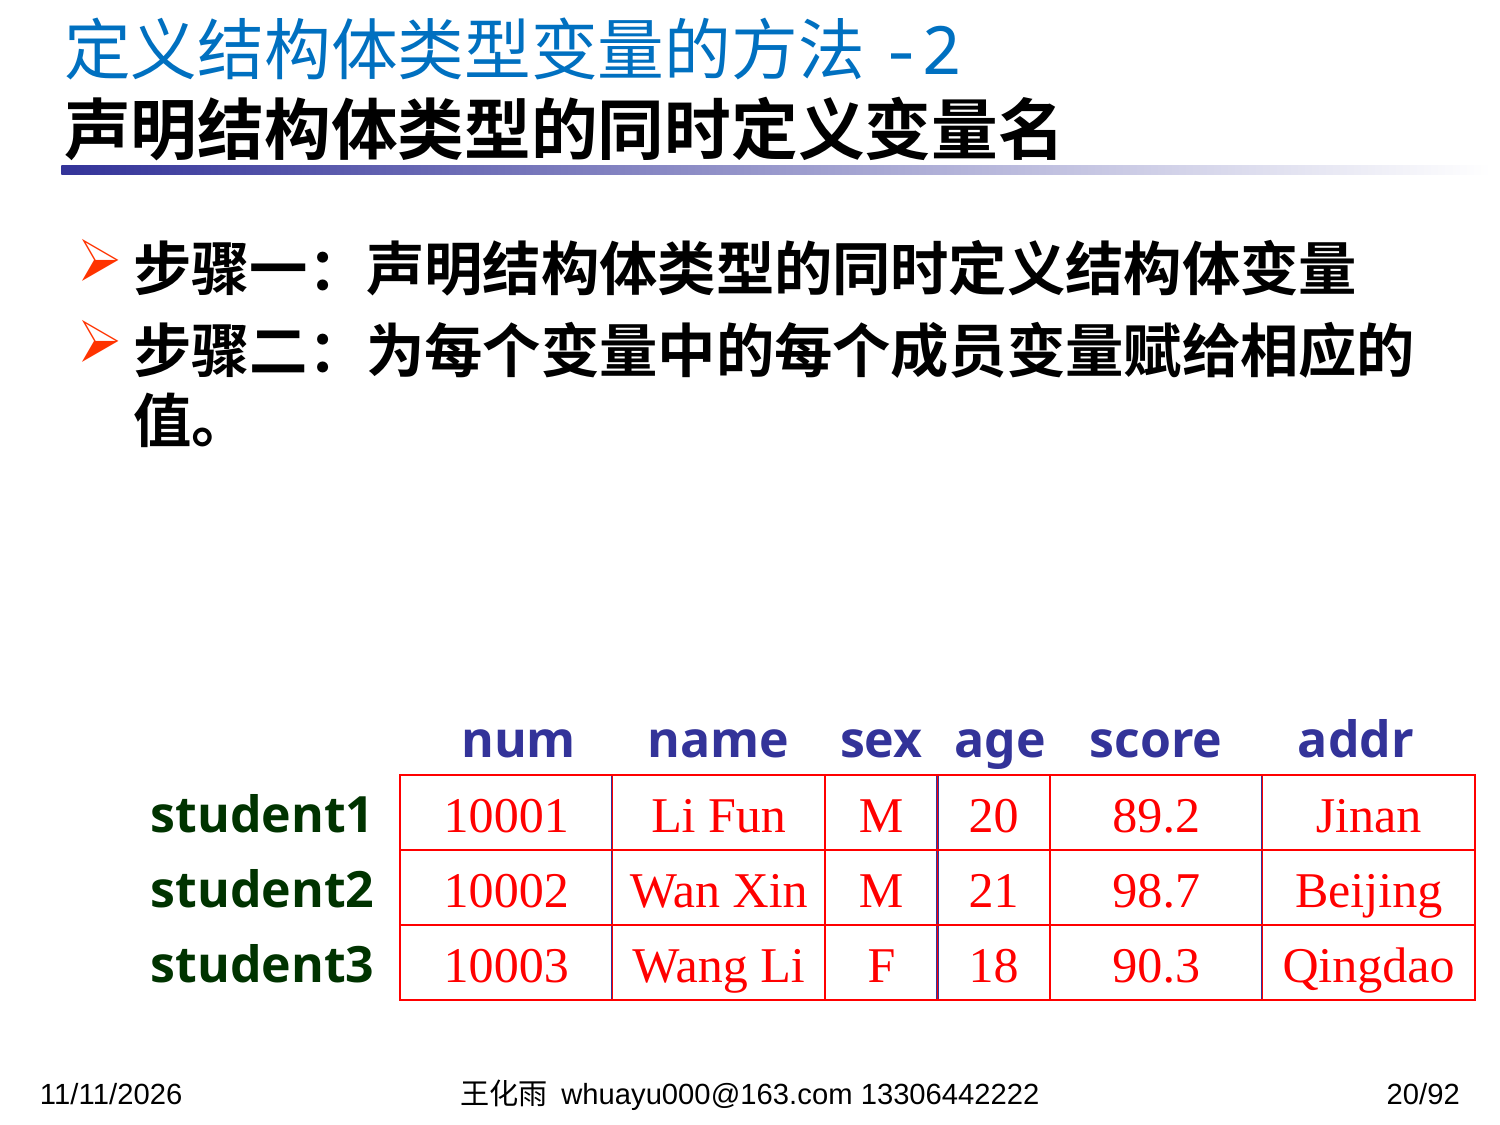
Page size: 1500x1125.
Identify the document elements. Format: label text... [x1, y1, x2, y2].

slide_number 20/92 [1187, 1074, 1476, 1103]
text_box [399, 774, 1476, 1001]
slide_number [24, 1074, 376, 1103]
text_box 定义结构体类型变量的方法-2 声明结构体类型的同时定义变量名 [49, 24, 1451, 150]
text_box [162, 774, 398, 1001]
footer 王化雨 whuayu000@163.com 13306442222 [387, 1074, 1113, 1103]
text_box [399, 699, 1476, 774]
text_box 步骤一：声明结构体类型的同时定义结构体变量 步骤二：为每个变量中的每个成员变量赋给相应的值。 [62, 224, 1464, 613]
